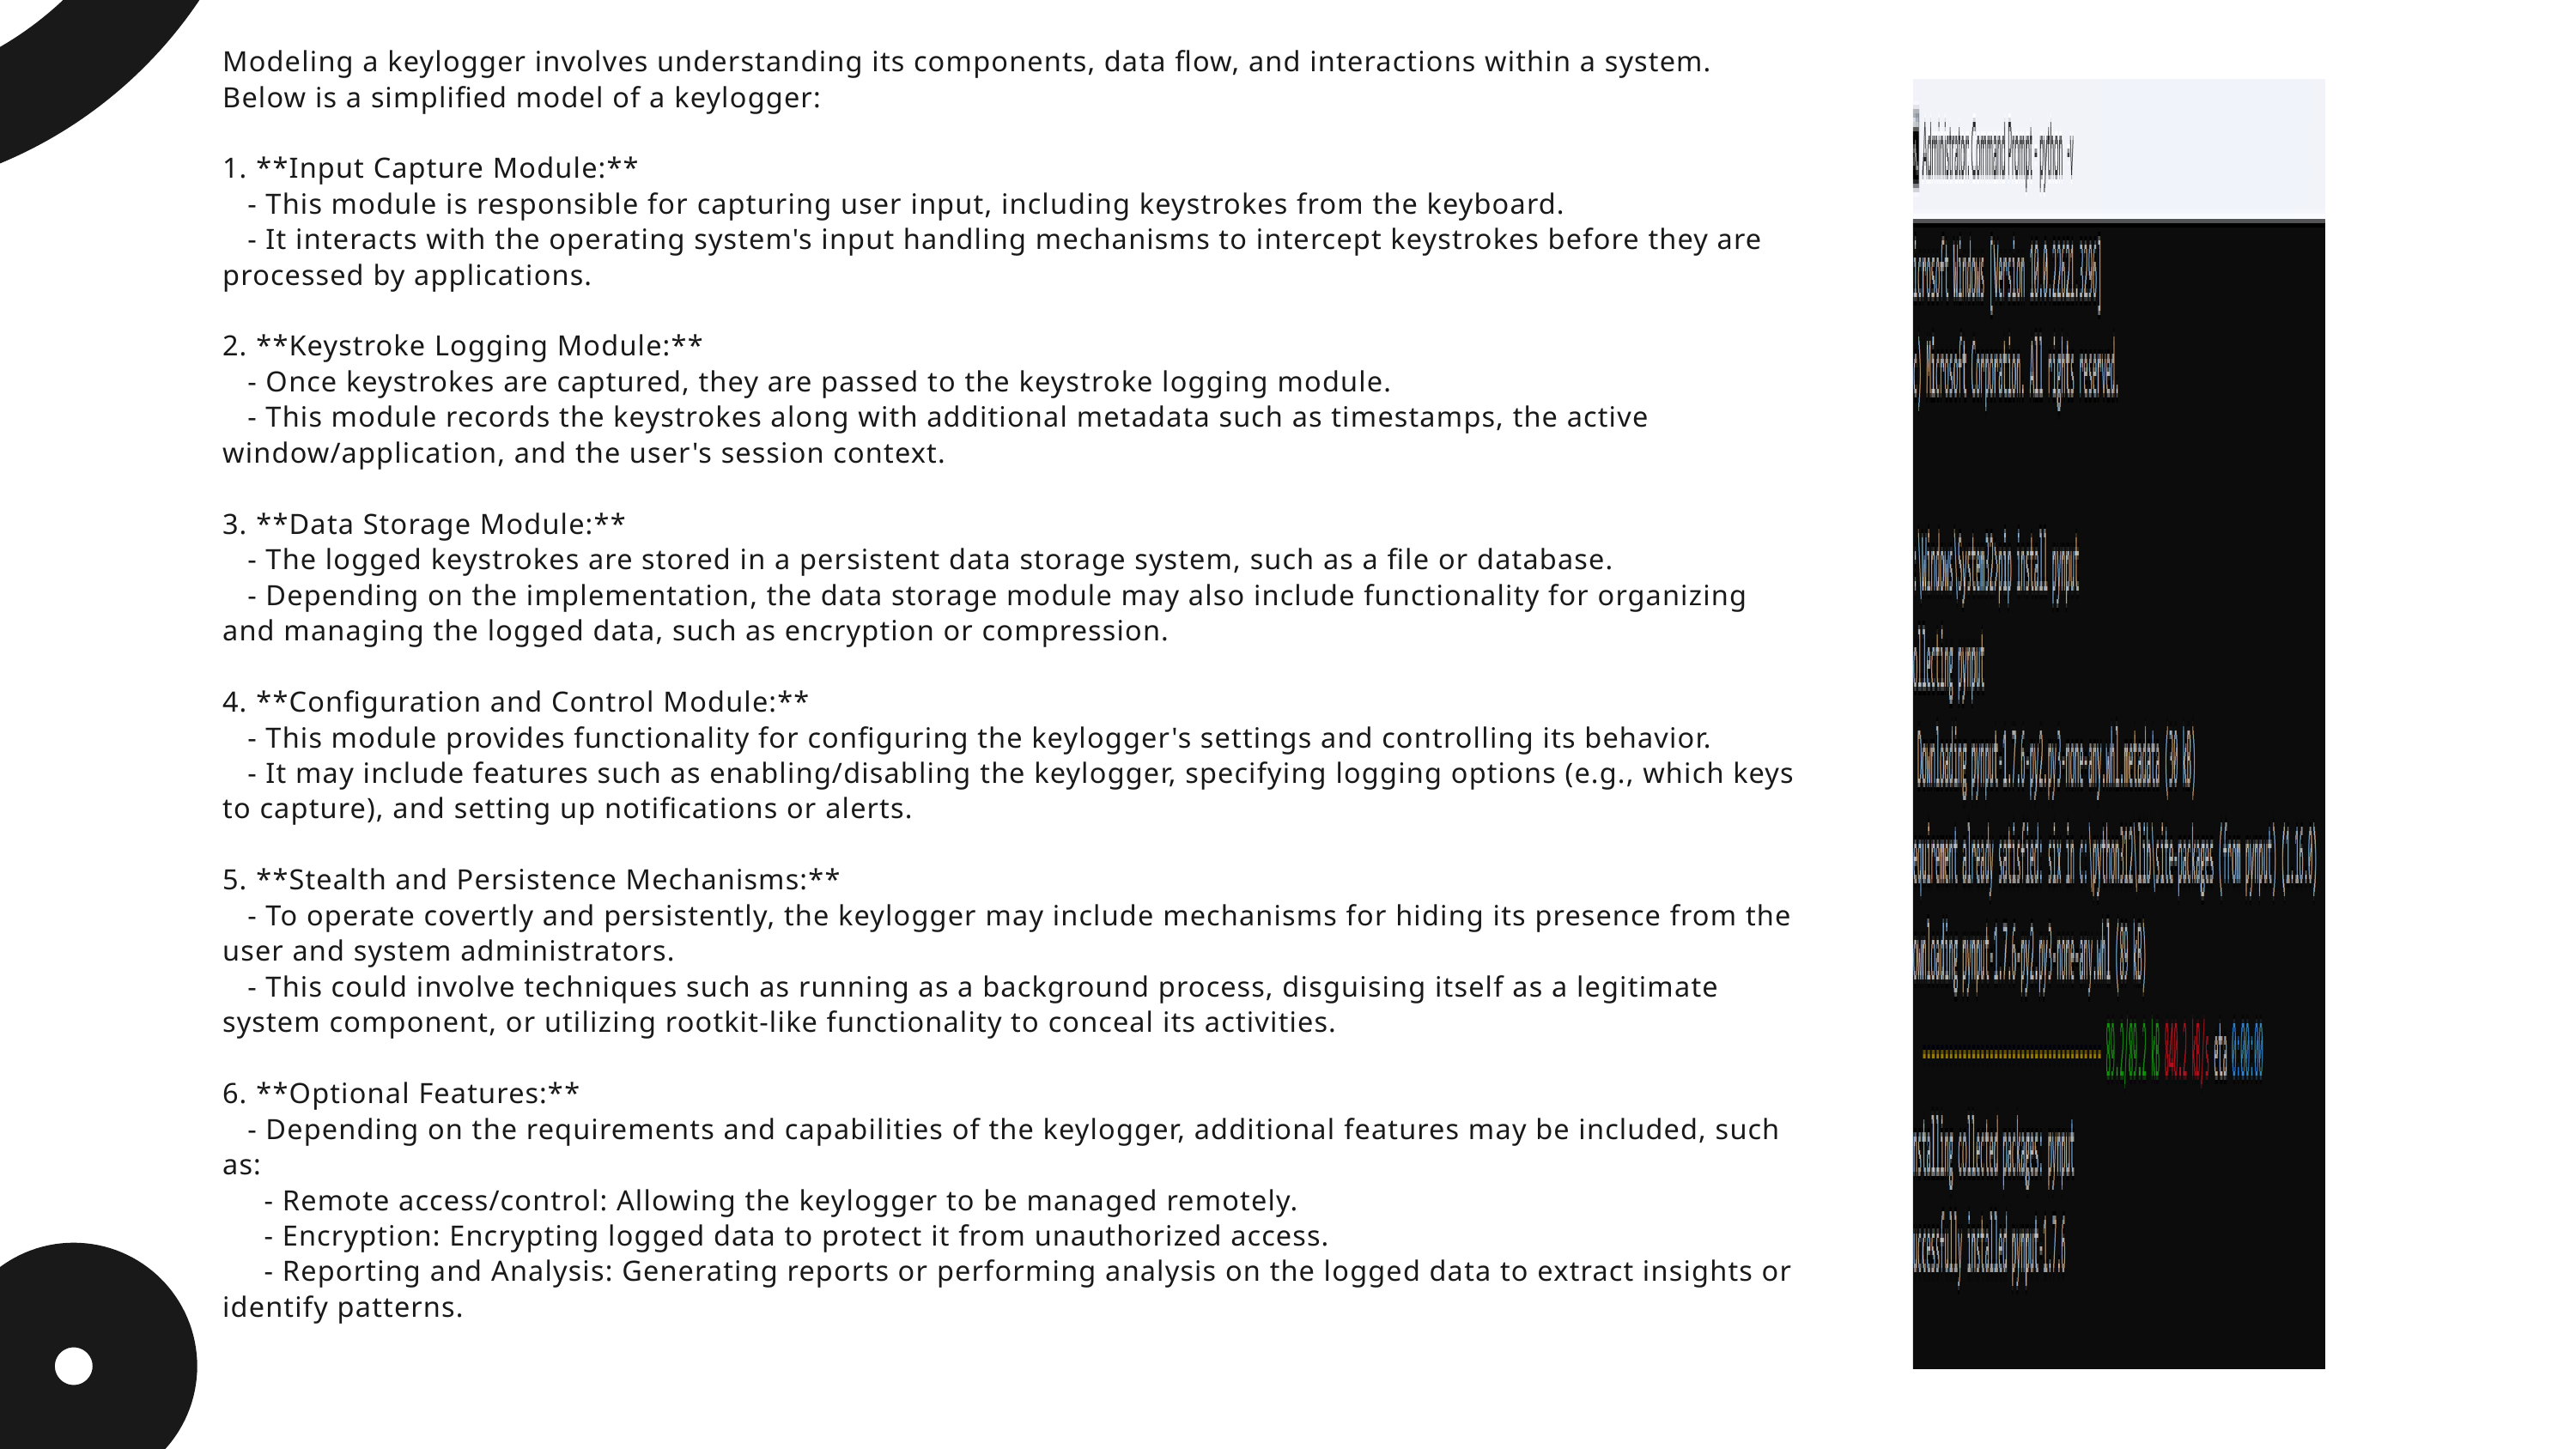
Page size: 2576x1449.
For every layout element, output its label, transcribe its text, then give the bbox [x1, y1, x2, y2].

text_box Modeling a keylogger involves understanding its components, data flow, and interactions within a system. Below is a simplified model of a keylogger: 1. **Input Capture Module:** - This module is responsible for capturing user input, including keystrokes from the keyboard. - It interacts with the operating system's input handling mechanisms to intercept keystrokes before they are processed by applications. 2. **Keystroke Logging Module:** - Once keystrokes are captured, they are passed to the keystroke logging module. - This module records the keystrokes along with additional metadata such as timestamps, the active window/application, and the user's session context. 3. **Data Storage Module:** - The logged keystrokes are stored in a persistent data storage system, such as a file or database. - Depending on the implementation, the data storage module may also include functionality for organizing and managing the logged data, such as encryption or compression. 4. **Configuration and Control Module:** - This module provides functionality for configuring the keylogger's settings and controlling its behavior. - It may include features such as enabling/disabling the keylogger, specifying logging options (e.g., which keys to capture), and setting up notifications or alerts. 5. **Stealth and Persistence Mechanisms:** - To operate covertly and persistently, the keylogger may include mechanisms for hiding its presence from the user and system administrators. - This could involve techniques such as running as a background process, disguising itself as a legitimate system component, or utilizing rootkit-like functionality to conceal its activities. 6. **Optional Features:** - Depending on the requirements and capabilities of the keylogger, additional features may be included, such as: - Remote access/control: Allowing the keylogger to be managed remotely. - Encryption: Encrypting logged data to protect it from unauthorized access. - Reporting and Analysis: Generating reports or performing analysis on the logged data to extract insights or identify patterns. [222, 41, 1804, 1394]
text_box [2, 1294, 145, 1438]
text_box [1912, 79, 2325, 1369]
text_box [0, 0, 223, 145]
